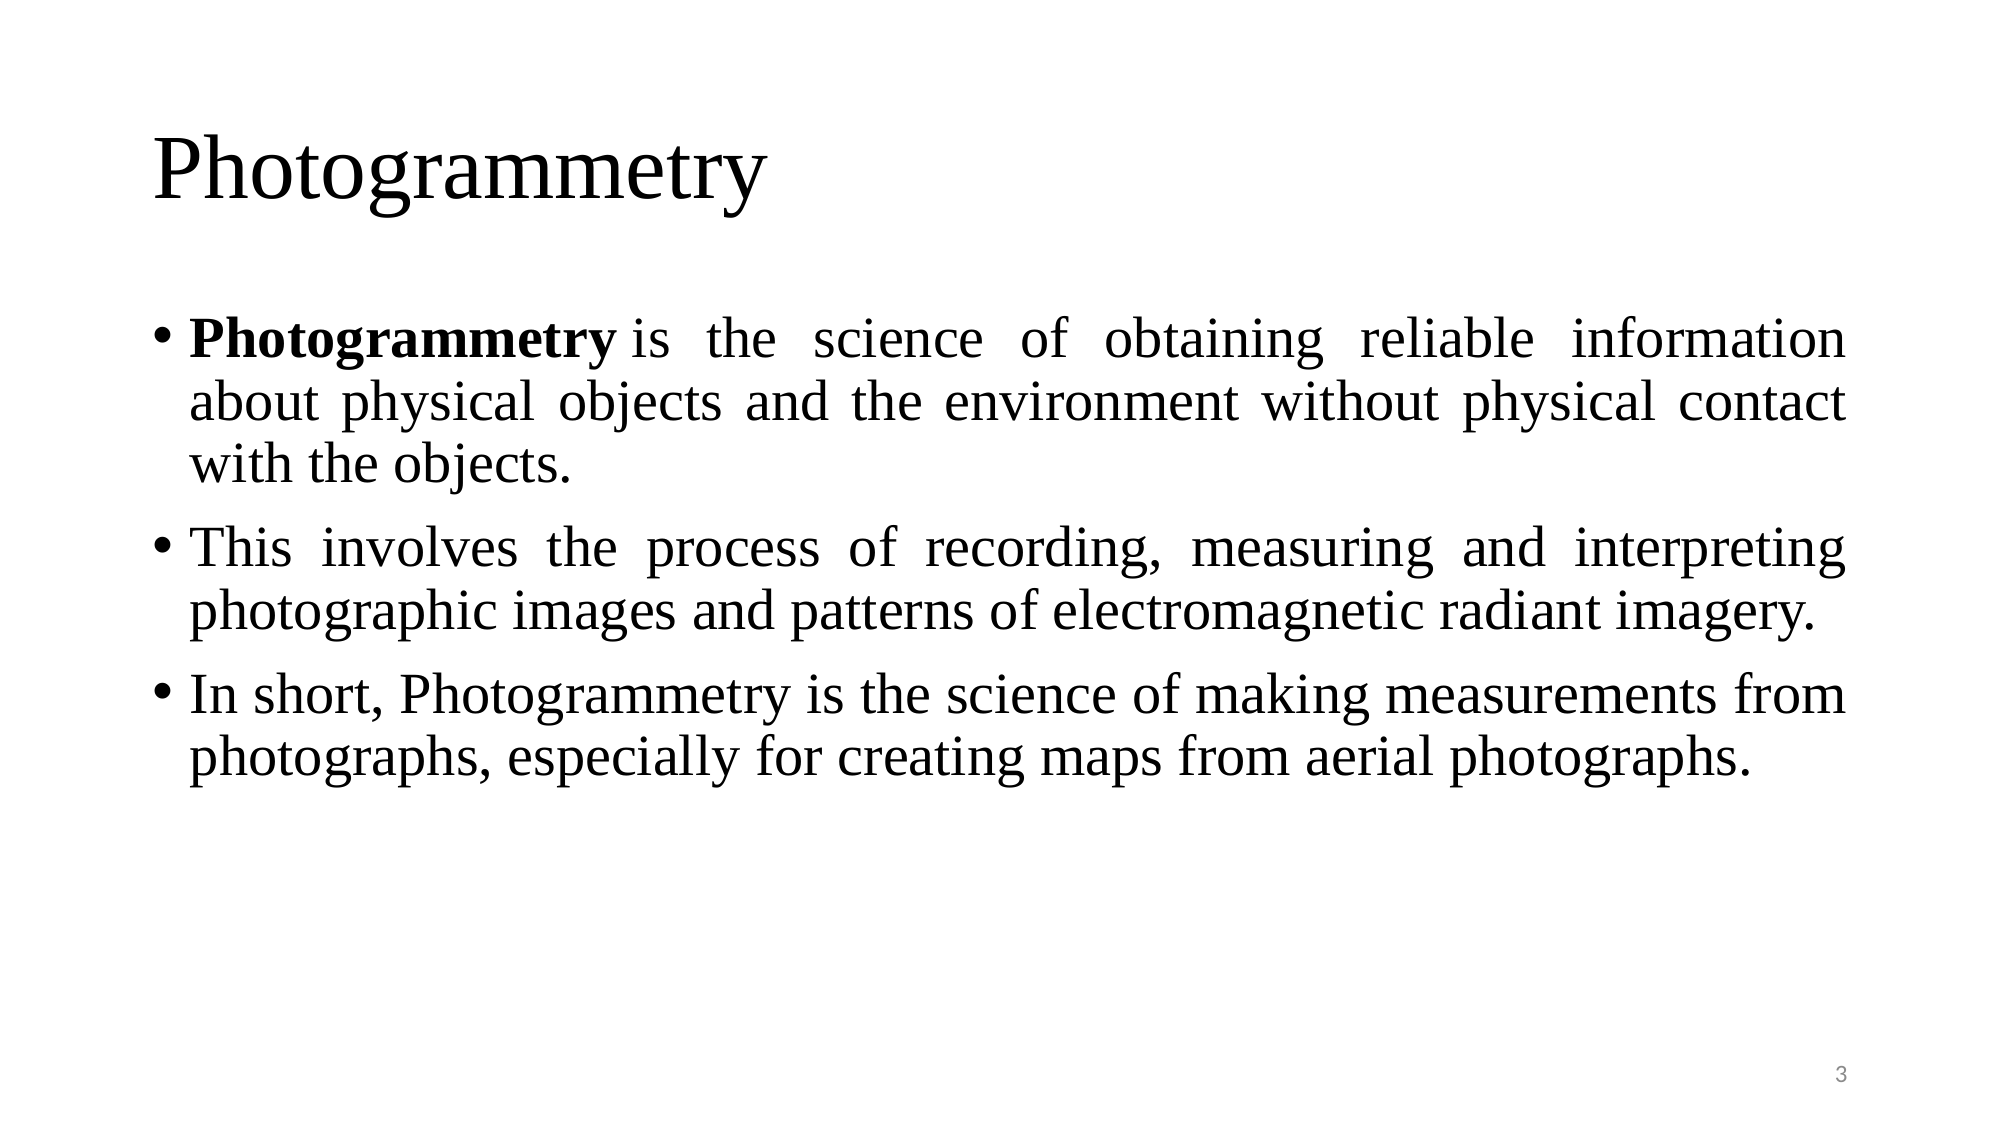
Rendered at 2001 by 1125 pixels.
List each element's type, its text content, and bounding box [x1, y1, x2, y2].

slide_number 3 [1412, 1042, 1863, 1103]
title Photogrammetry [137, 59, 1863, 278]
list Photogrammetry is the science of obtaining reliable information about physical objects and the environment without physical contact with the objects. This involves the process of recording, measuring and interpreting photographic images and patterns of electromagnetic radiant imagery. In short, Photogrammetry is the science of making measurements from photographs, especially for creating maps from aerial photographs. [137, 299, 1863, 1014]
